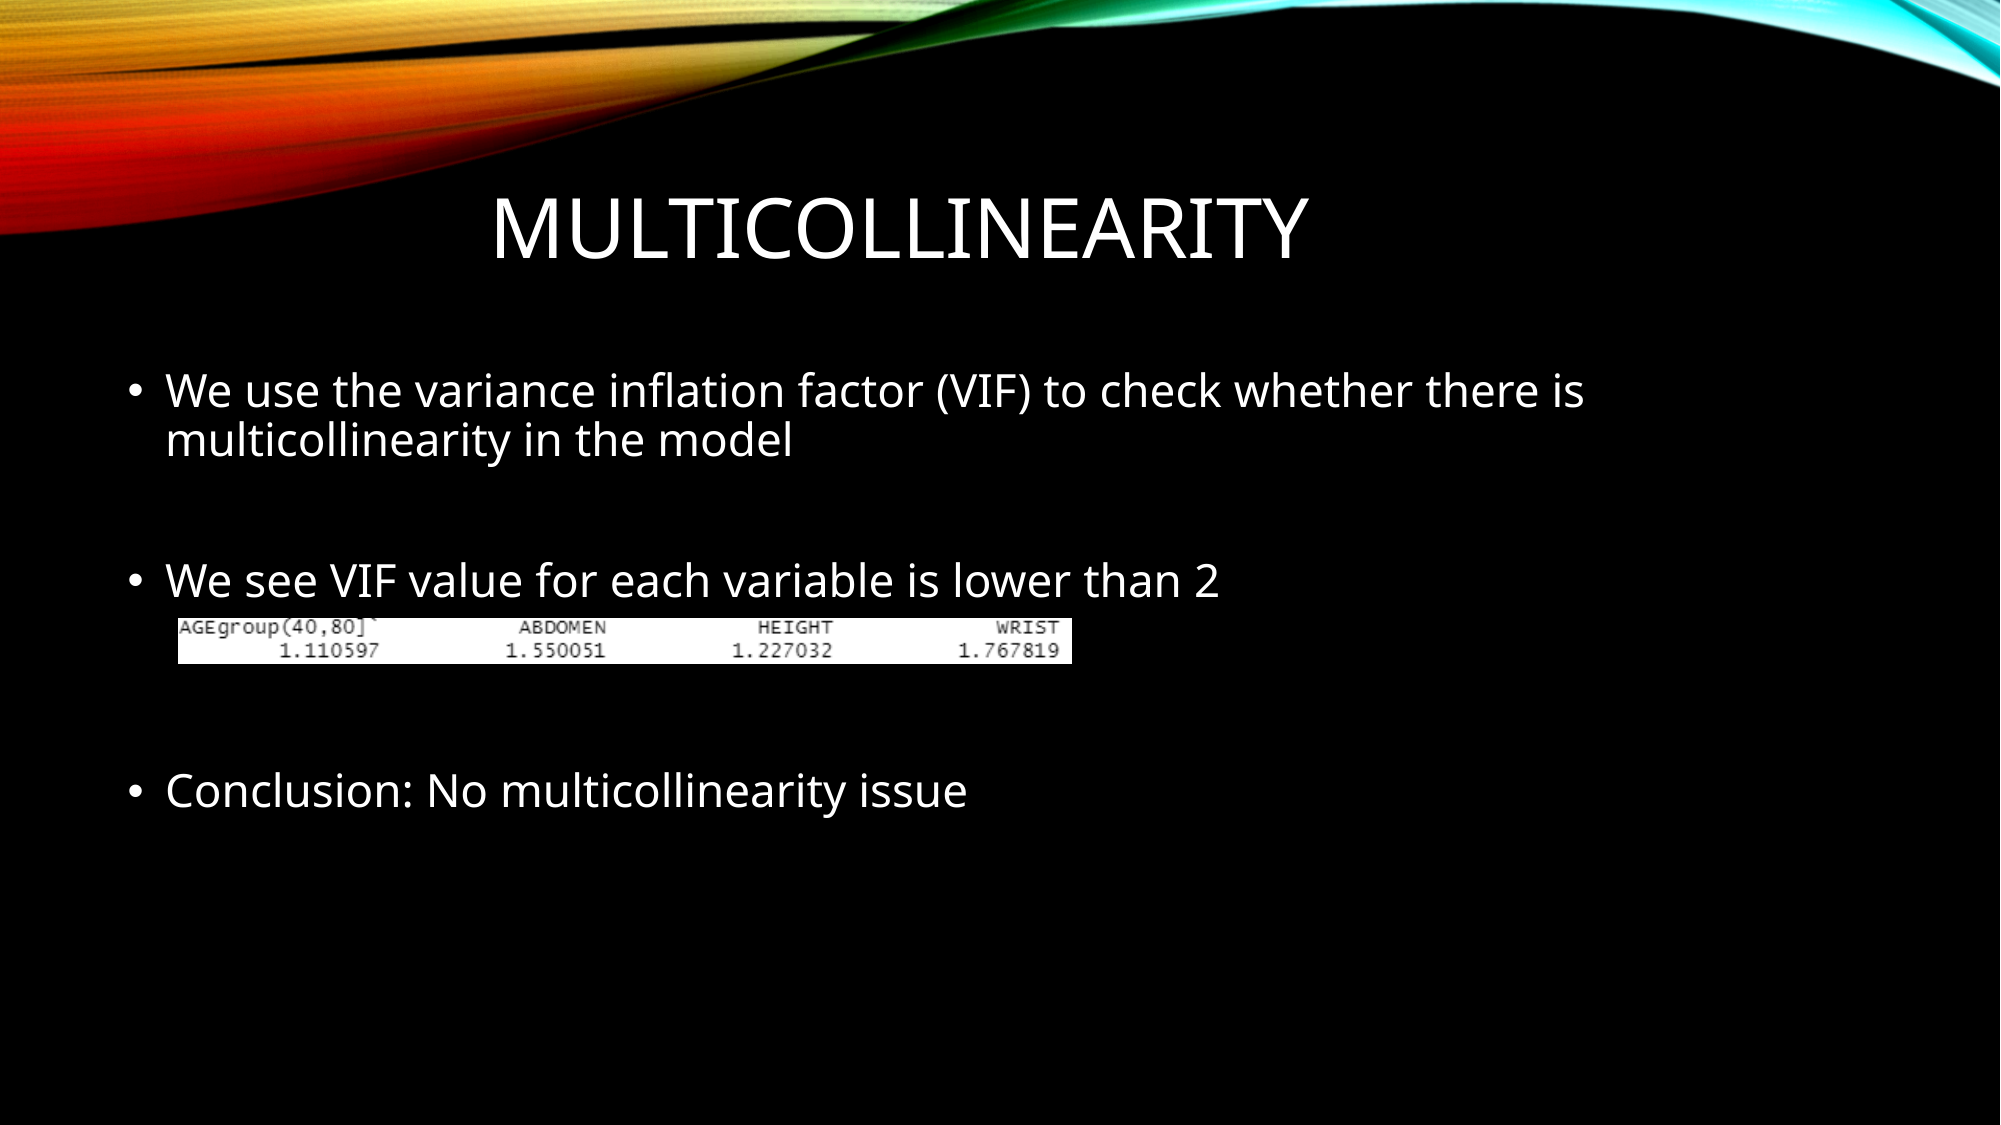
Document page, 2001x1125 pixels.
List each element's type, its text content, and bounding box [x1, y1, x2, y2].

picture [178, 618, 1072, 665]
picture [0, 0, 2000, 237]
list We use the variance inflation factor (VIF) to check whether there is multicollinearity in the model We see VIF value for each variable is lower than 2 Conclusion: No multicollinearity issue [112, 360, 1888, 1021]
title Multicollinearity [474, 125, 1888, 338]
